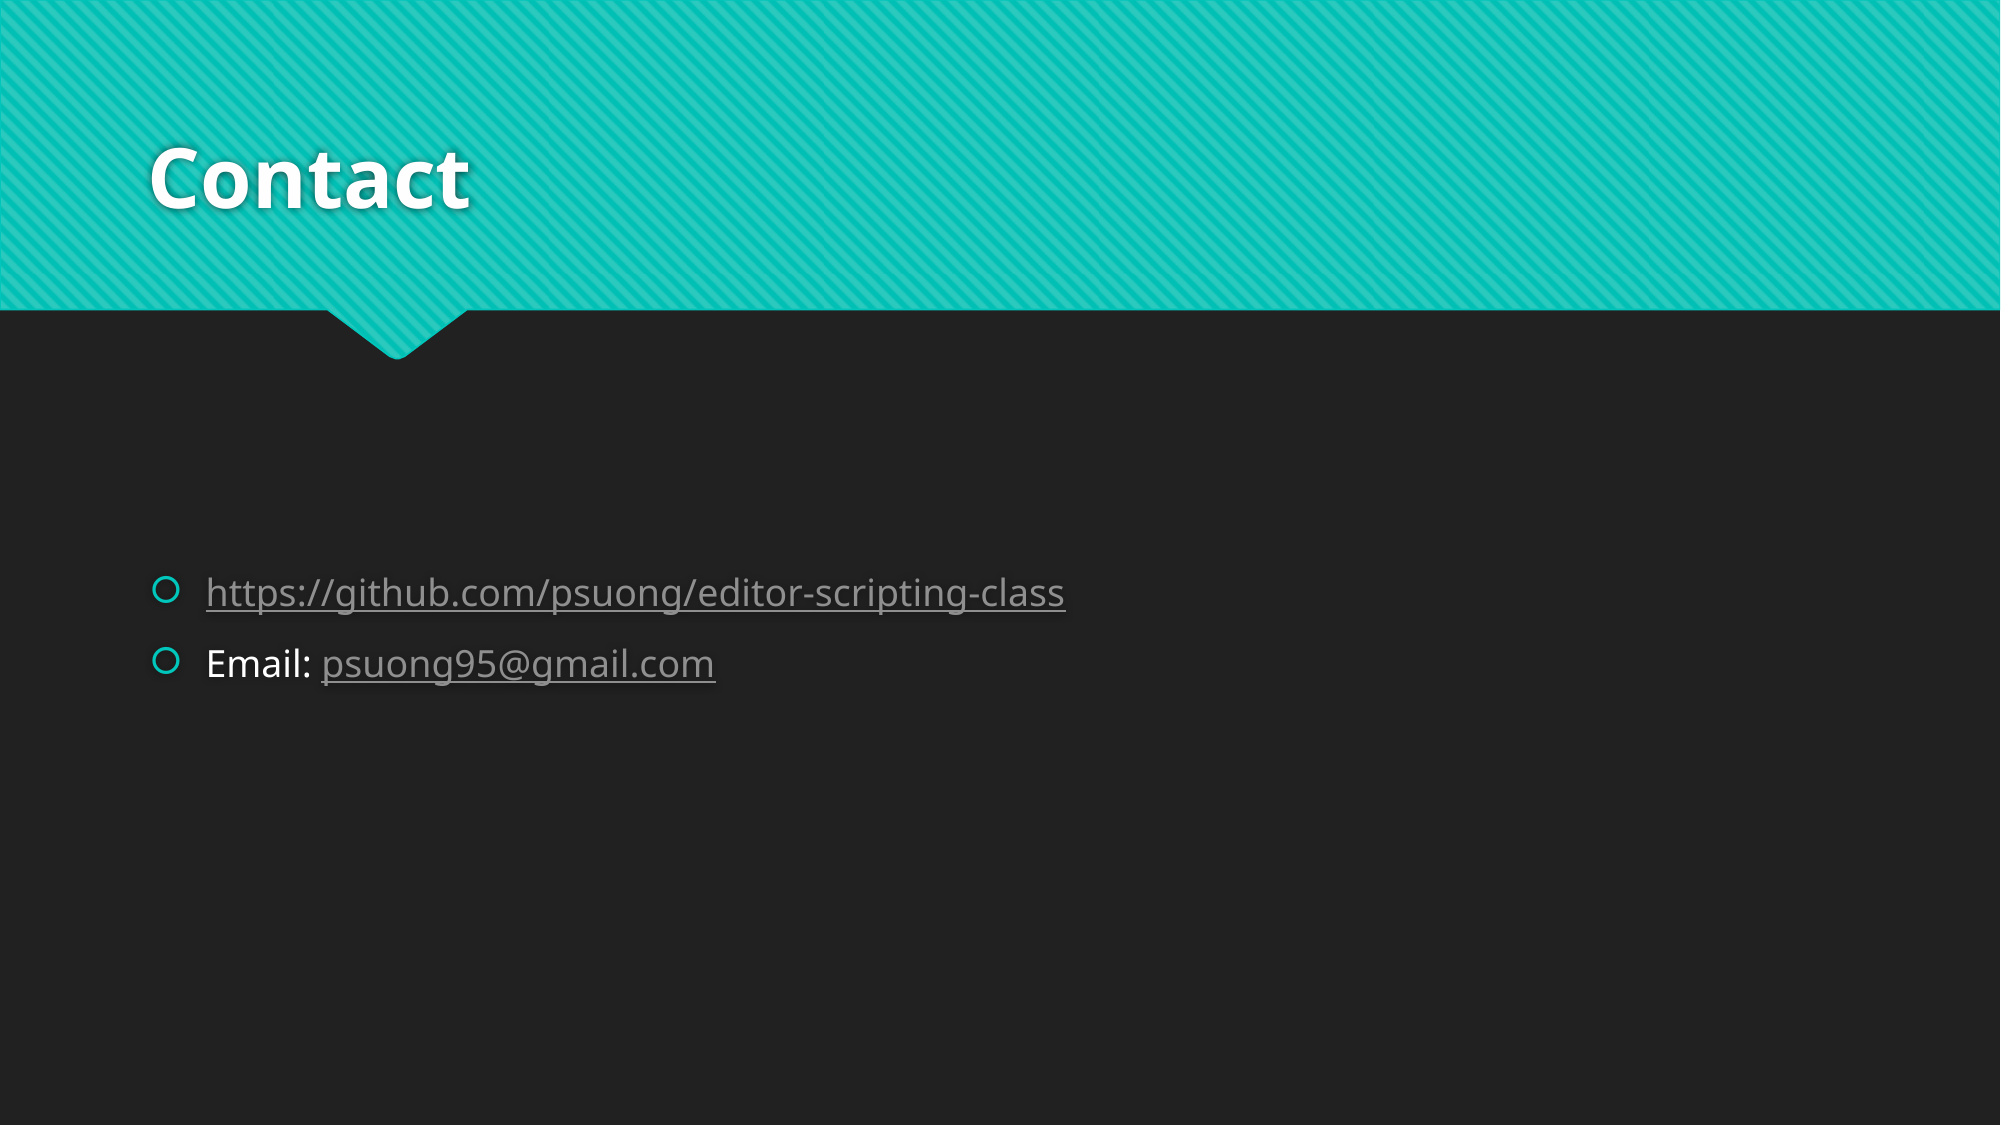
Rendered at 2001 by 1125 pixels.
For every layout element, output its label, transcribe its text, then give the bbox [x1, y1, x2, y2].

list https://github.com/psuong/editor-scripting-class Email: psuong95@gmail.com [134, 364, 1866, 962]
title Contact [132, 73, 1868, 233]
